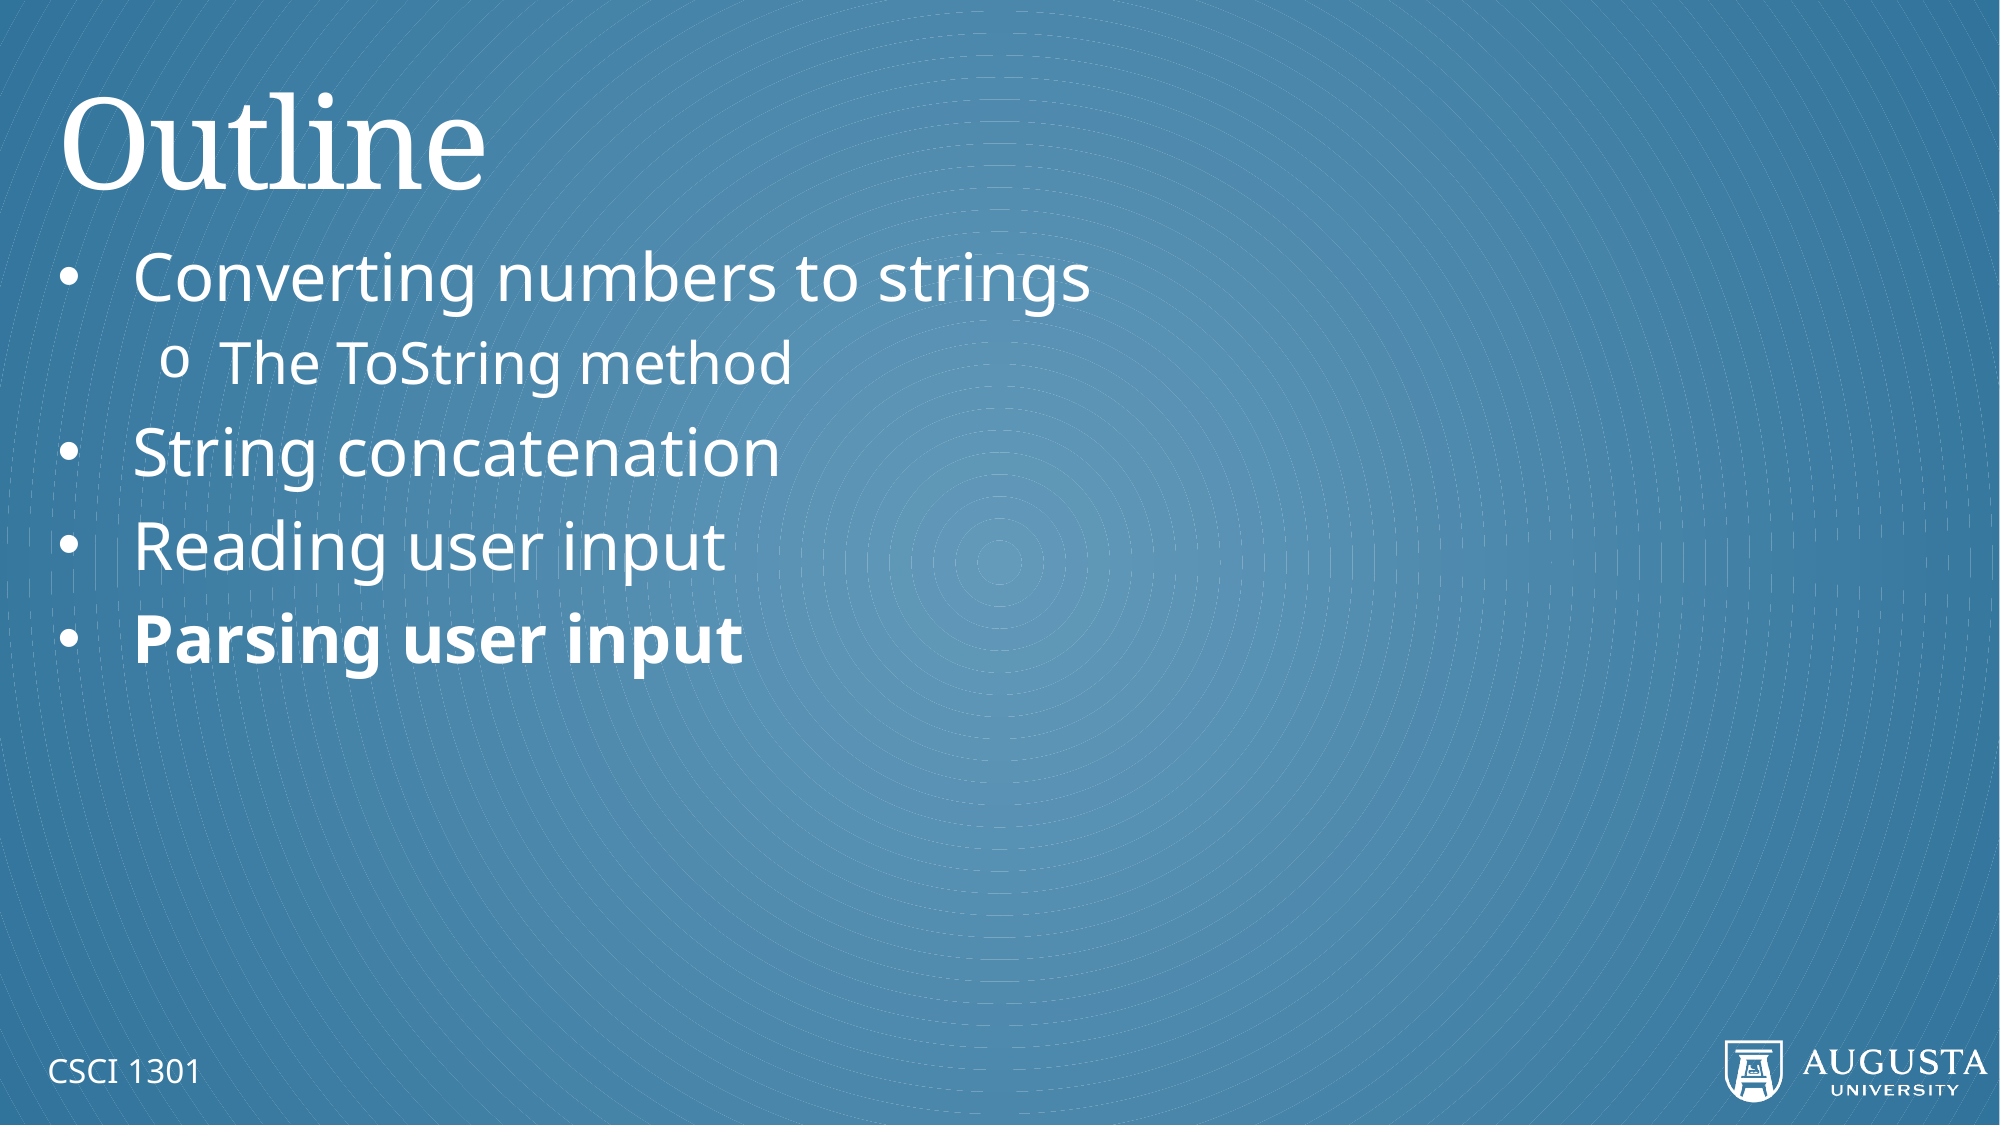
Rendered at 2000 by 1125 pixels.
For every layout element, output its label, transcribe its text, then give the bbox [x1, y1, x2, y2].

picture [1712, 999, 2000, 1125]
footer CSCI 1301 [37, 1042, 660, 1103]
list Converting numbers to strings The ToString method String concatenation Reading user input Parsing user input [37, 224, 1963, 1005]
title Outline [37, 37, 1963, 224]
